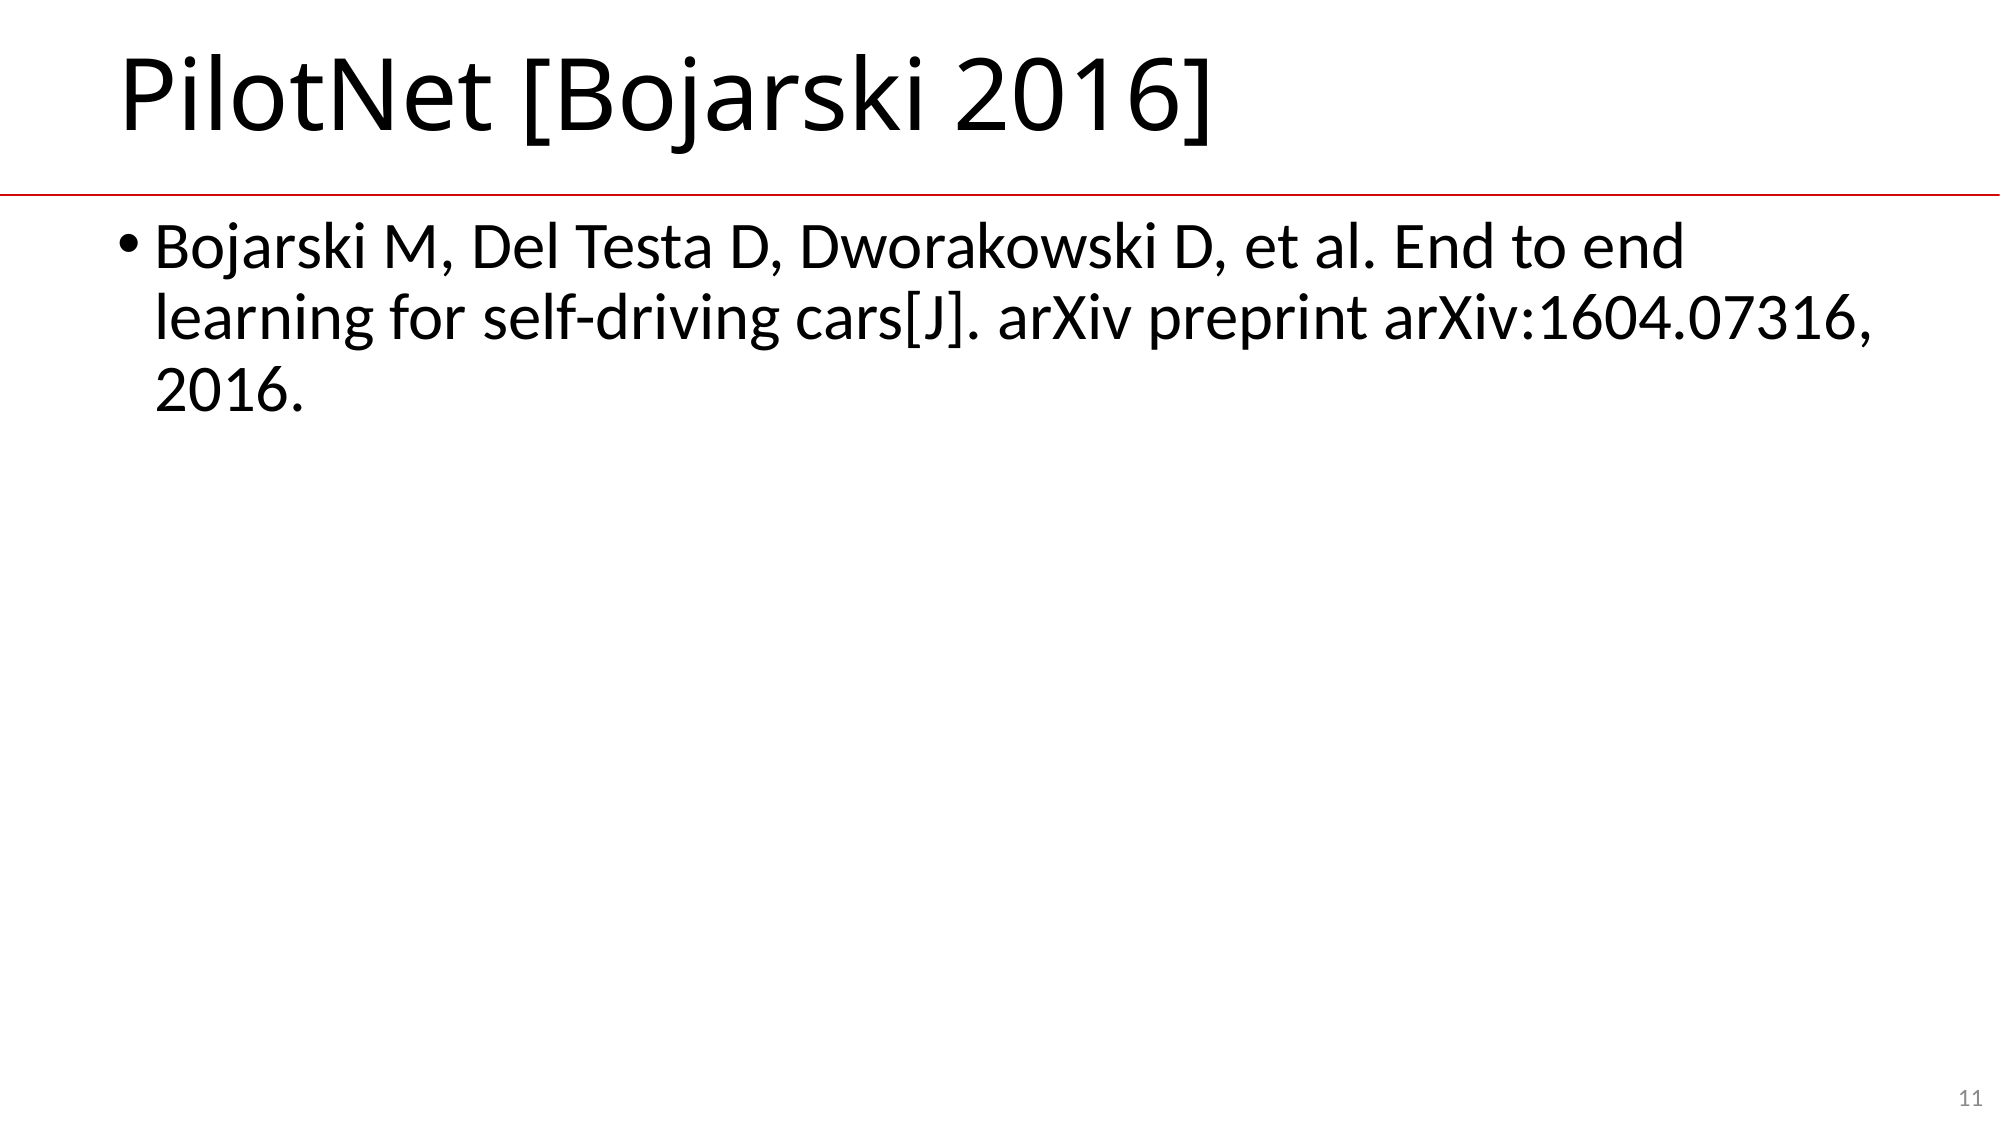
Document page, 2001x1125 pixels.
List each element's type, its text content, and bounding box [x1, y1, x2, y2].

title PilotNet [Bojarski 2016] [102, 10, 1899, 186]
slide_number 11 [1548, 1066, 1999, 1125]
list Bojarski M, Del Testa D, Dworakowski D, et al. End to end learning for self-driving cars[J]. arXiv preprint arXiv:1604.07316, 2016. [102, 203, 1899, 1056]
